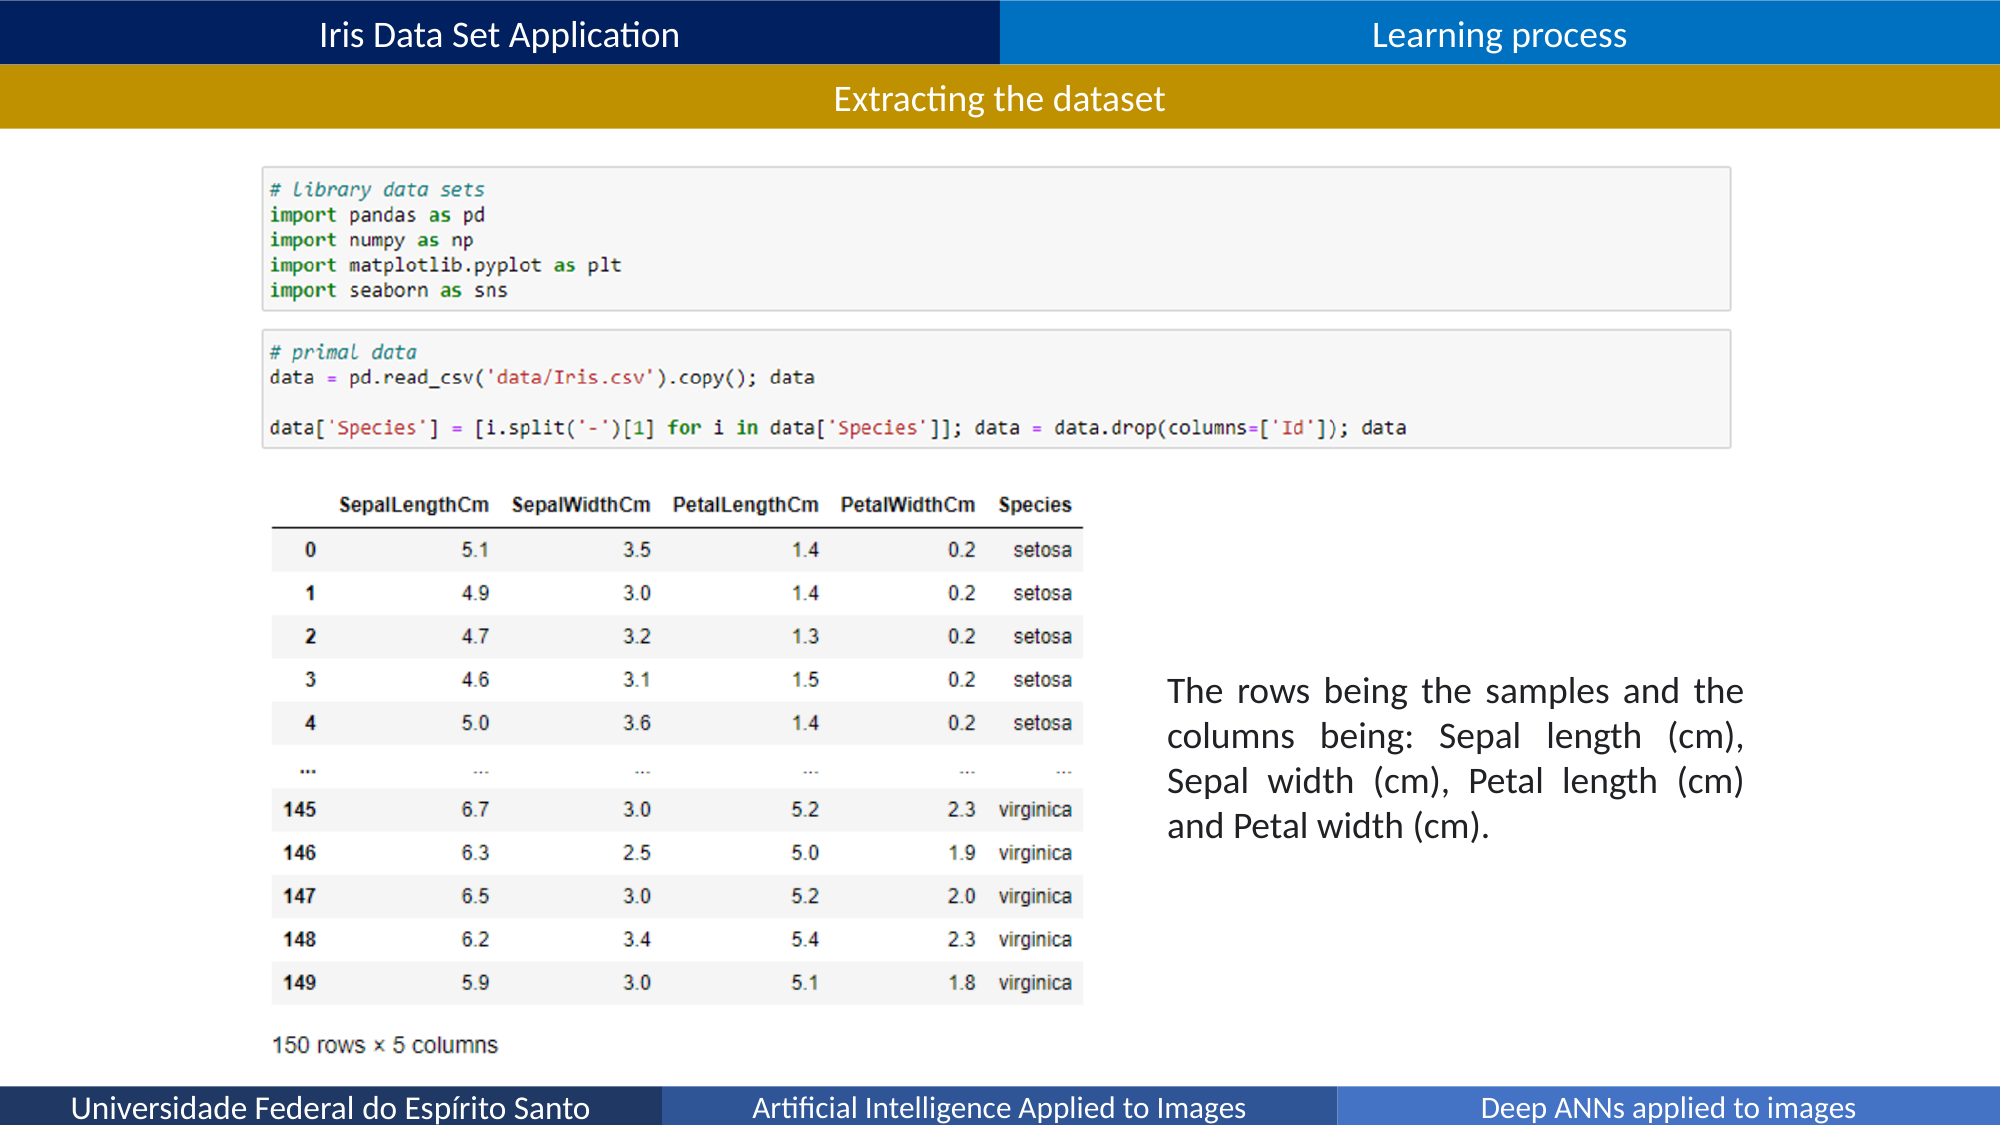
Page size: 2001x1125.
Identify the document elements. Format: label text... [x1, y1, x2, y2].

picture [254, 470, 1111, 1075]
picture [254, 163, 1746, 459]
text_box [0, 0, 2000, 65]
text_box The rows being the samples and the columns being: Sepal length (cm), Sepal width (cm), Petal length (cm) and Petal width (cm). [1167, 668, 1746, 844]
text_box Artificial Intelligence Applied to Images [661, 1085, 1337, 1125]
text_box Extracting the dataset [0, 65, 2000, 130]
text_box Deep ANNs applied to images [1337, 1085, 2000, 1125]
text_box Universidade Federal do Espírito Santo [0, 1085, 661, 1125]
